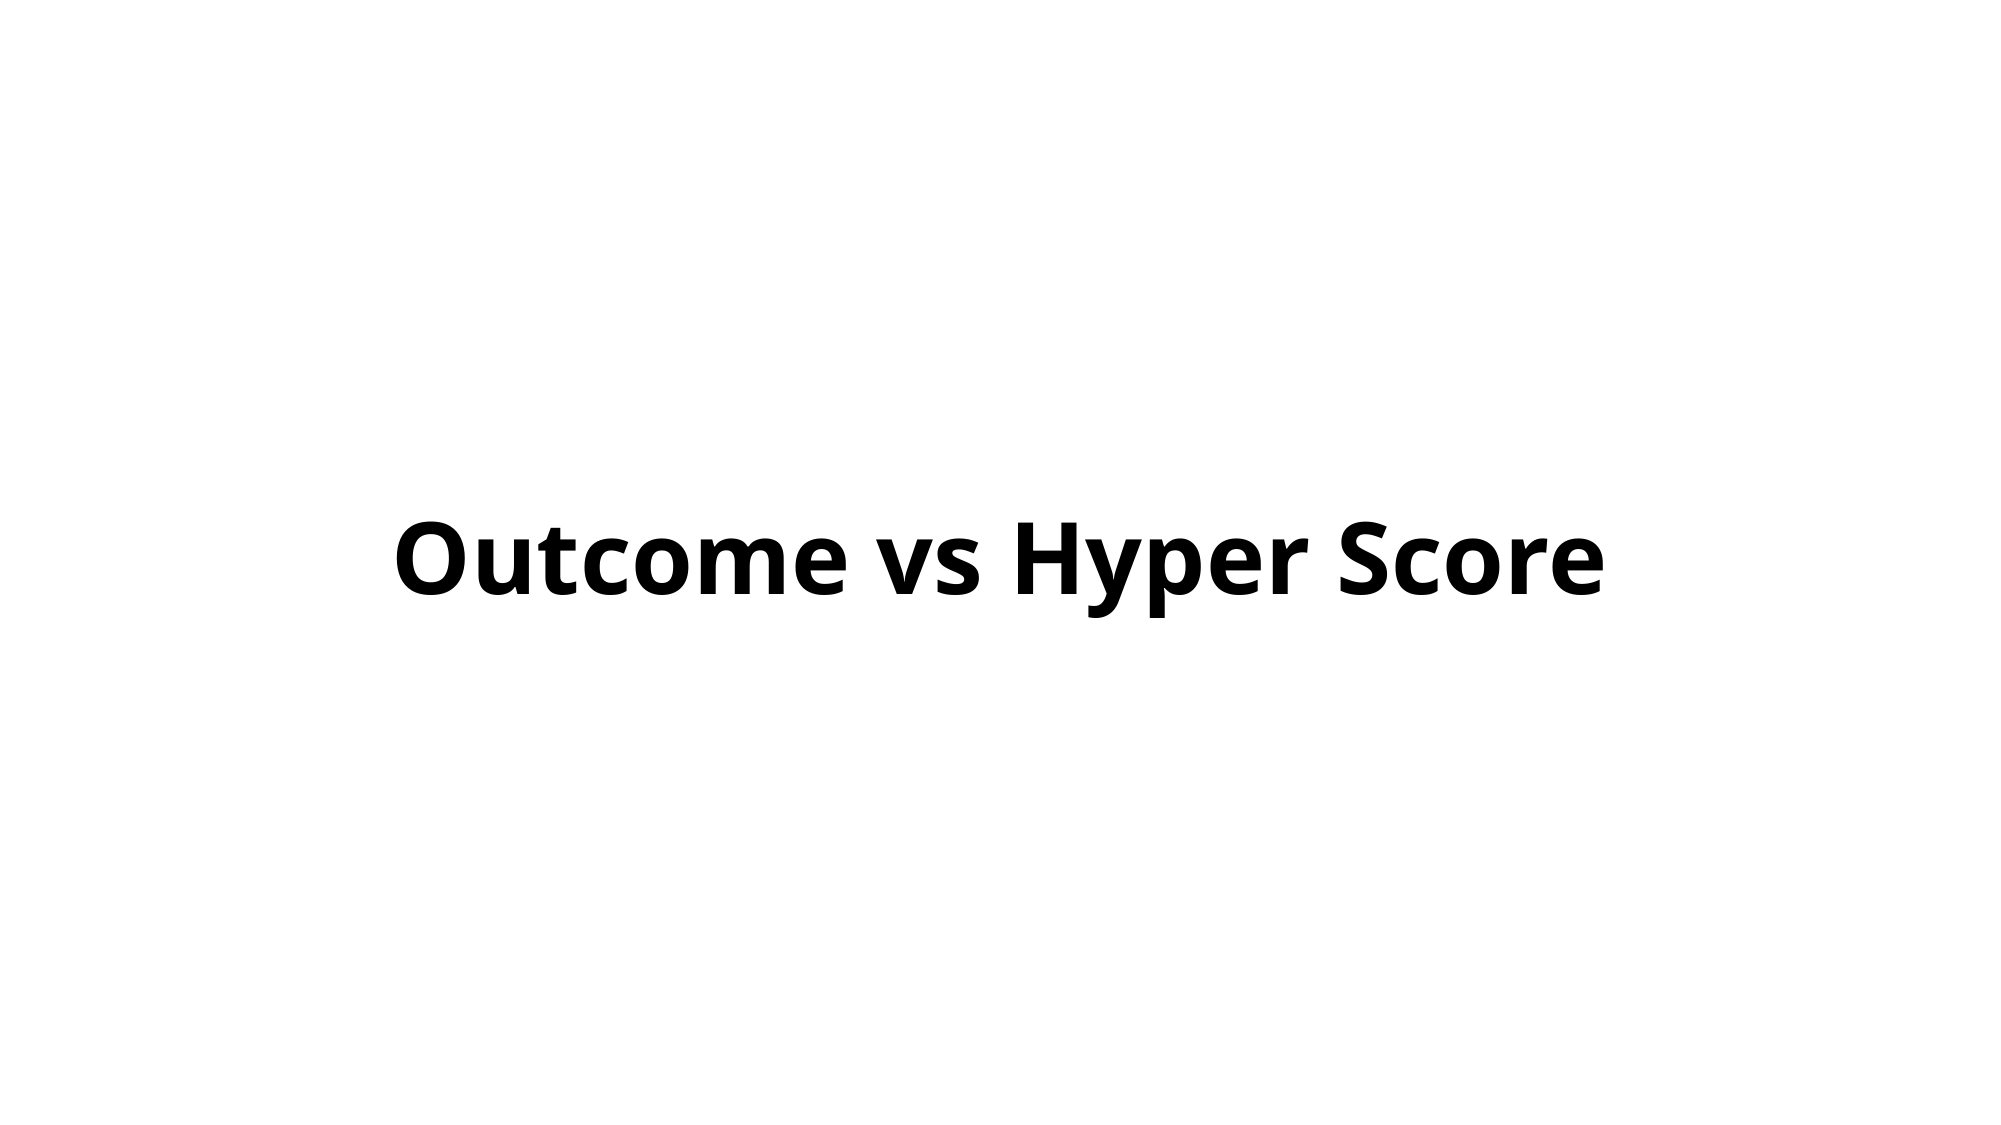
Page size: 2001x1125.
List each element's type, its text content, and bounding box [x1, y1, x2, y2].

text_box Outcome vs Hyper Score [0, 0, 2000, 1125]
